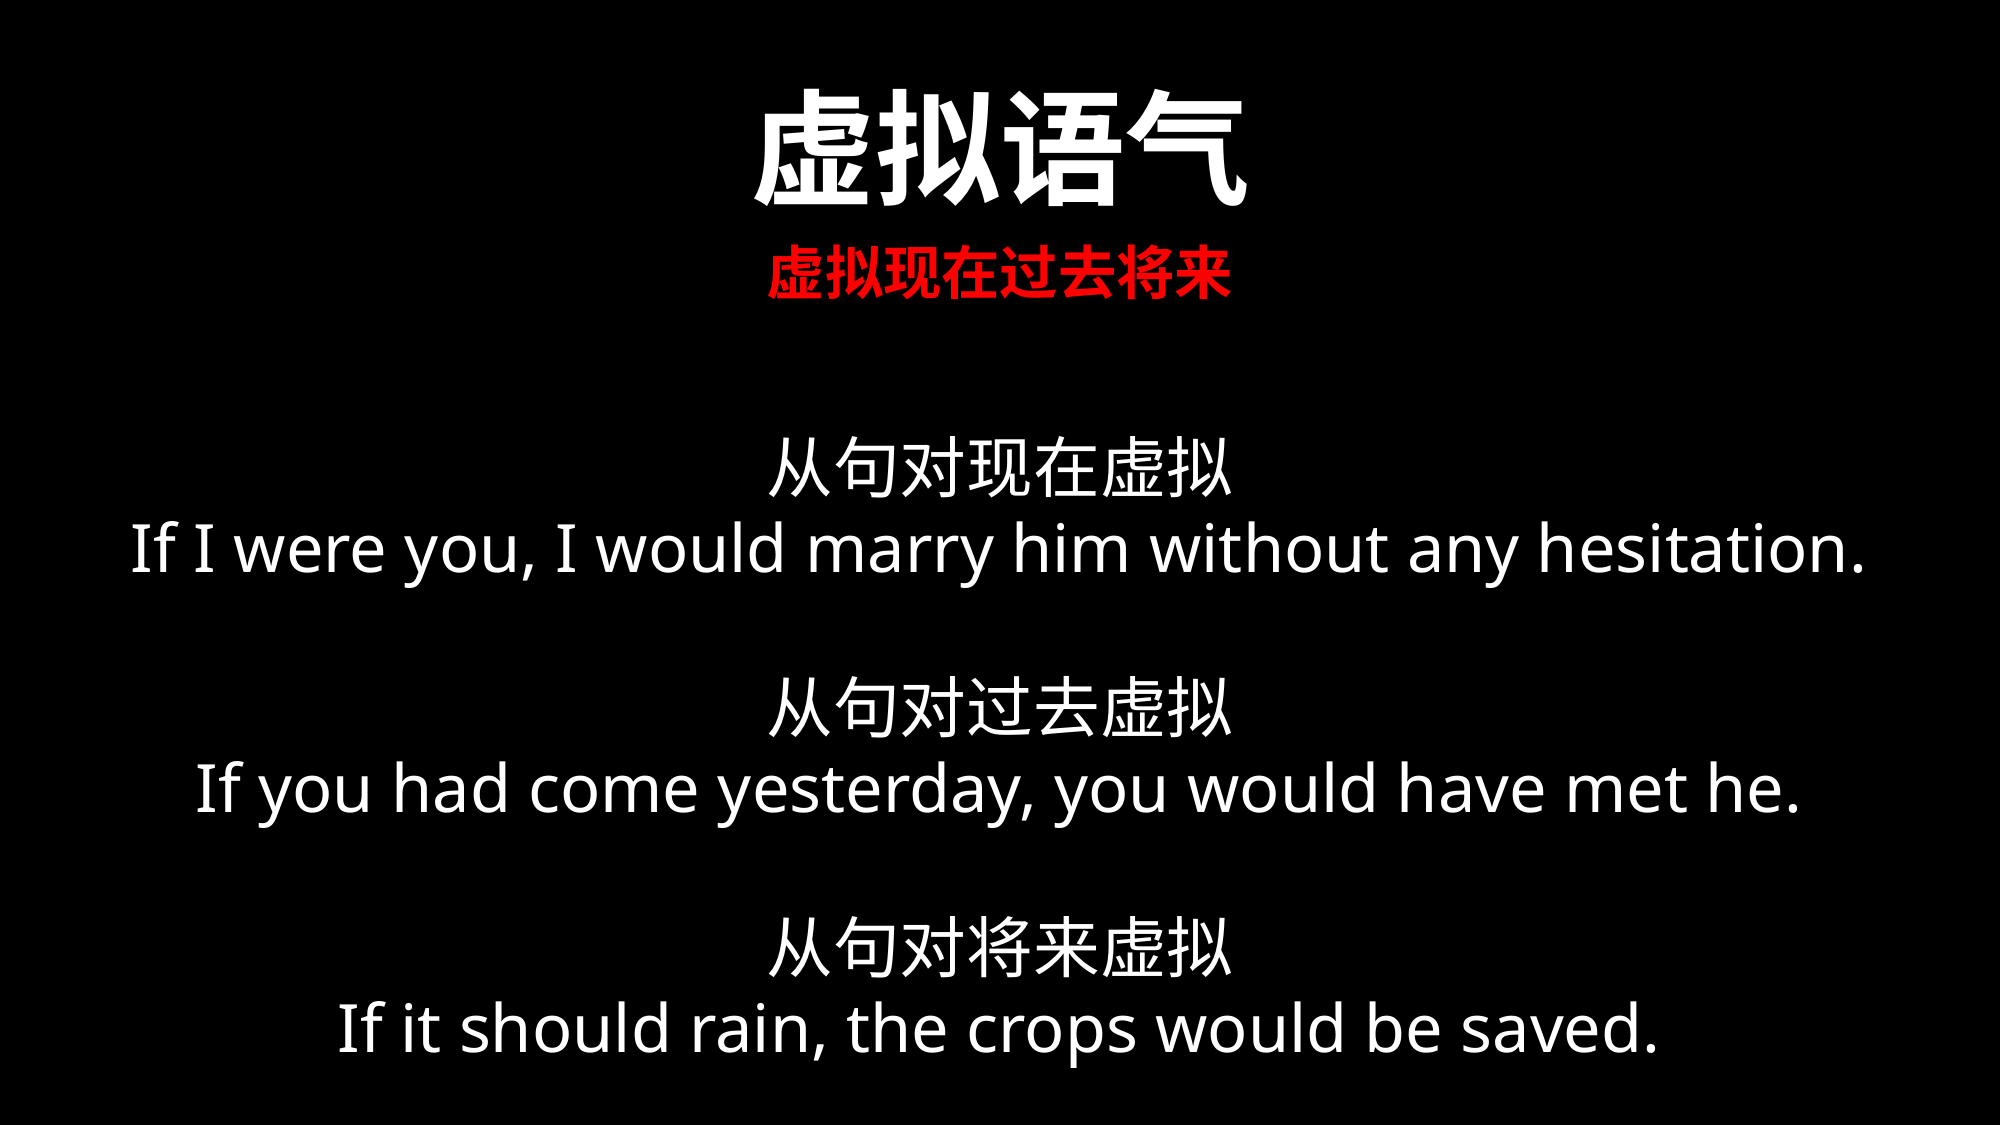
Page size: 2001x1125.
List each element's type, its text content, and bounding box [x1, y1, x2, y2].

text_box 虚拟现在过去将来 [77, 229, 1922, 315]
text_box 虚拟语气 [735, 62, 1265, 228]
text_box 从句对现在虚拟 If I were you, I would marry him without any hesitation. 从句对过去虚拟 If you had come yesterday, you would have met he. 从句对将来虚拟 If it should rain, the crops would be saved. [18, 418, 1982, 1073]
